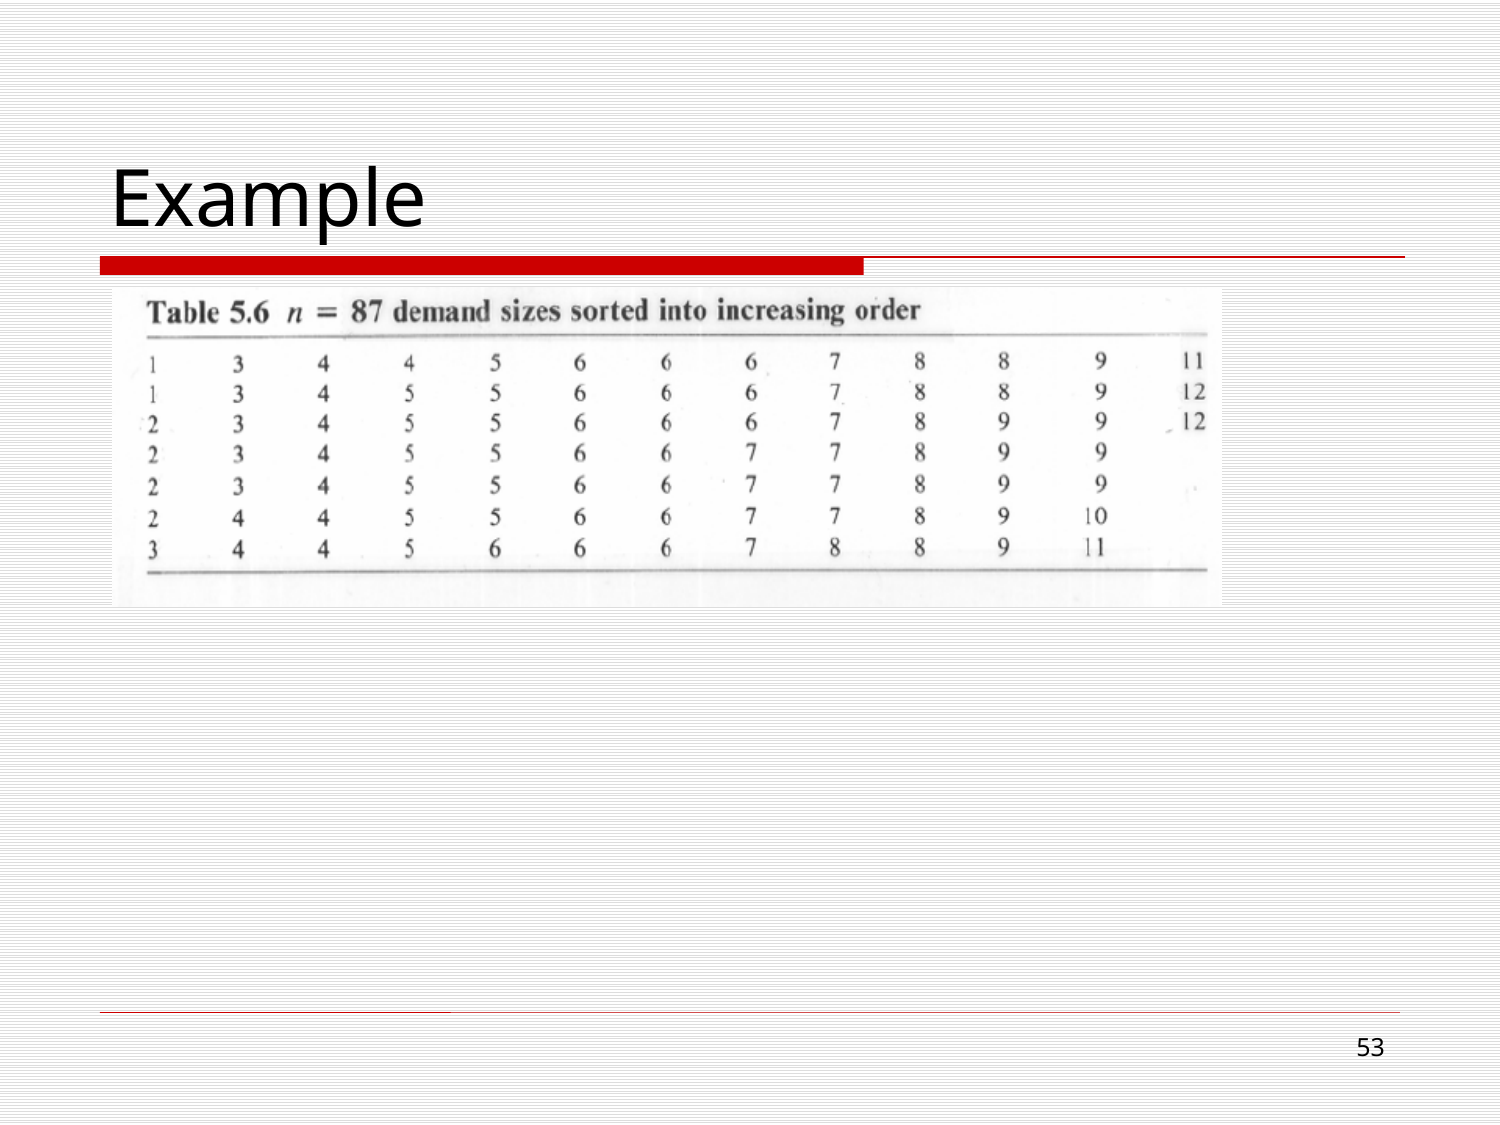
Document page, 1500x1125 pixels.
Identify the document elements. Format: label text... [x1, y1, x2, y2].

picture [112, 287, 1223, 607]
title Example [94, 50, 1407, 250]
slide_number 53 [1074, 1024, 1401, 1103]
